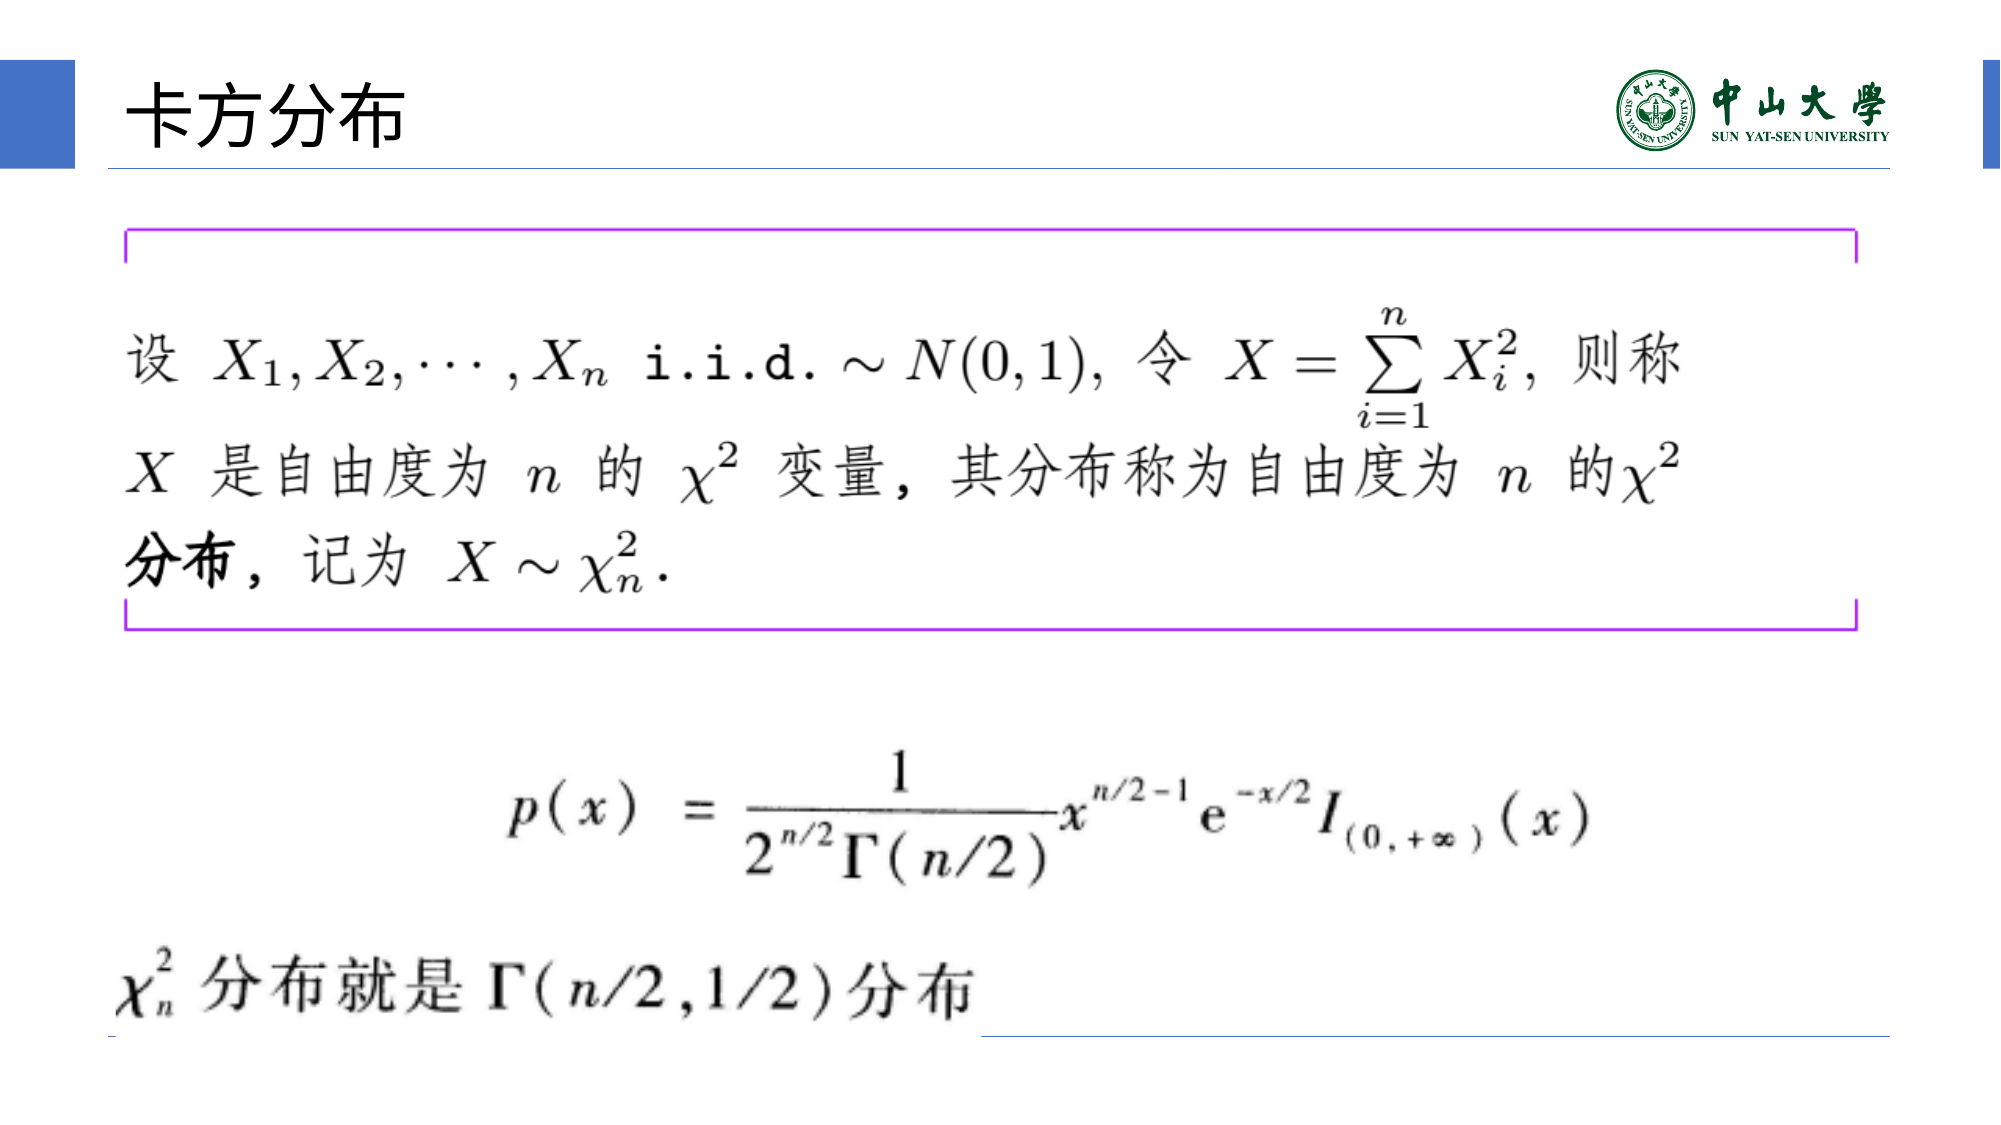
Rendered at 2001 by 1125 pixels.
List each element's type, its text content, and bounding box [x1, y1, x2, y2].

title 卡方分布 [108, 59, 1614, 169]
picture [115, 209, 1885, 644]
picture [468, 719, 1643, 900]
picture [115, 932, 982, 1049]
